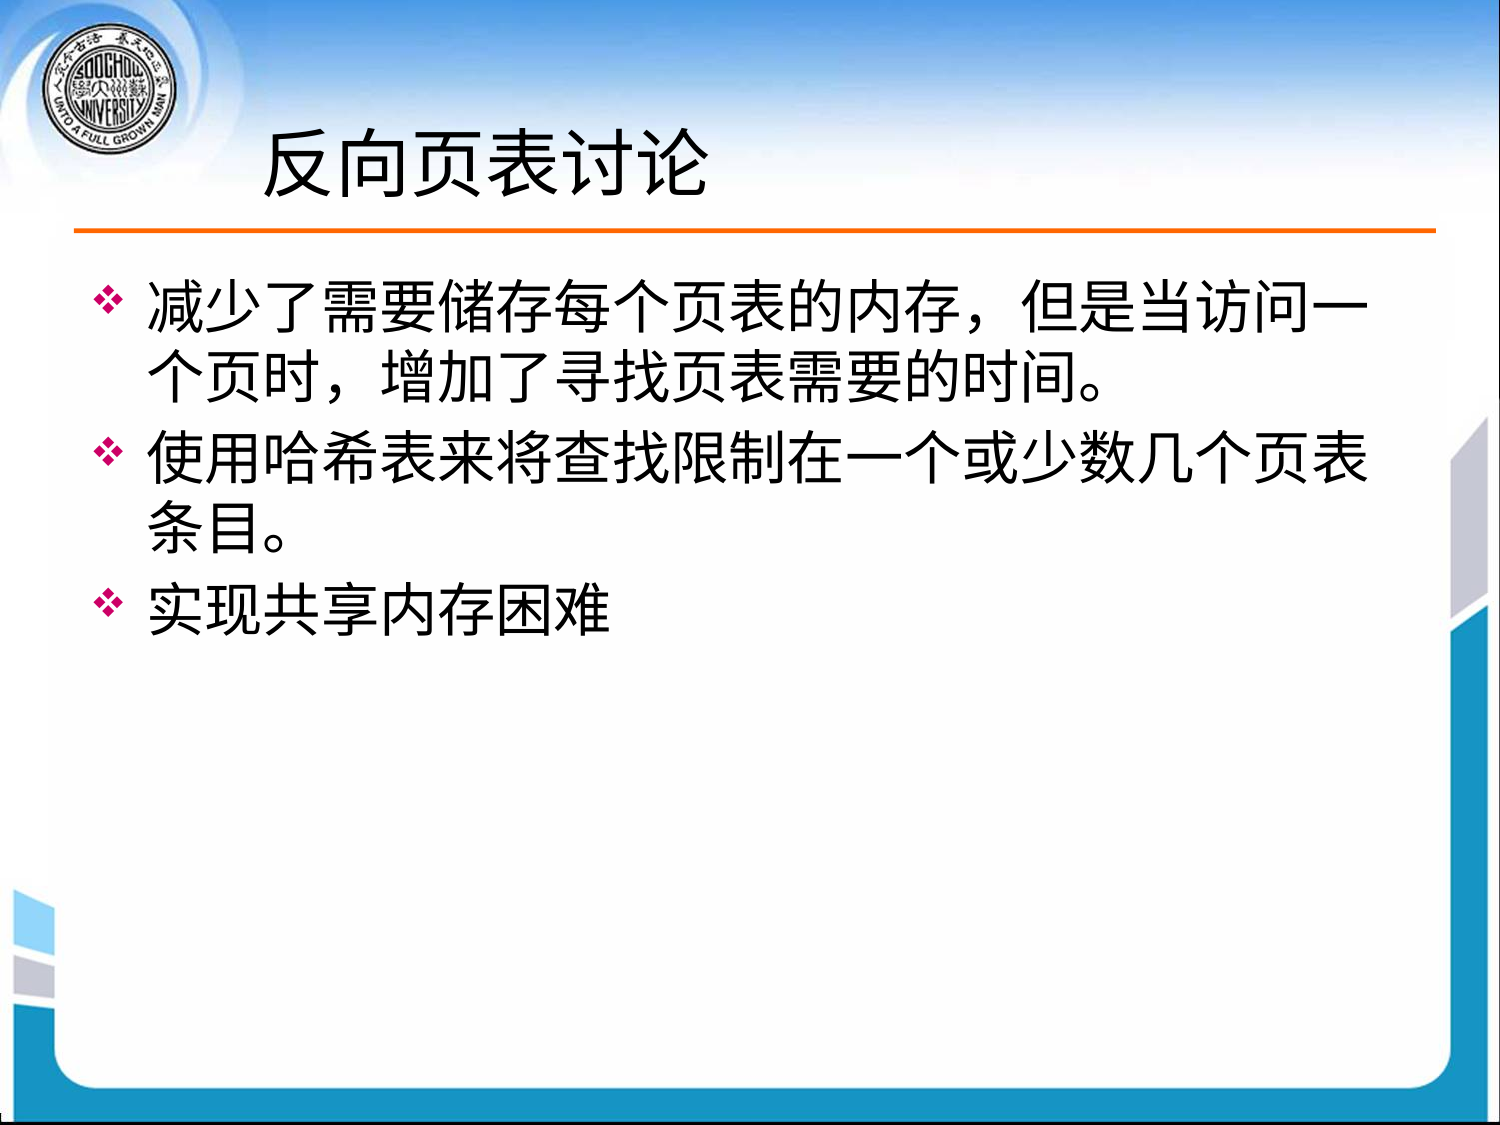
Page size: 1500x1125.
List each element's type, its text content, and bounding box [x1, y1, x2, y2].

picture [0, 0, 1500, 1125]
title 反向页表讨论 [245, 112, 1336, 210]
list 减少了需要储存每个页表的内存，但是当访问一个页时，增加了寻找页表需要的时间。 使用哈希表来将查找限制在一个或少数几个页表条目。 实现共享内存困难 [75, 262, 1425, 1005]
